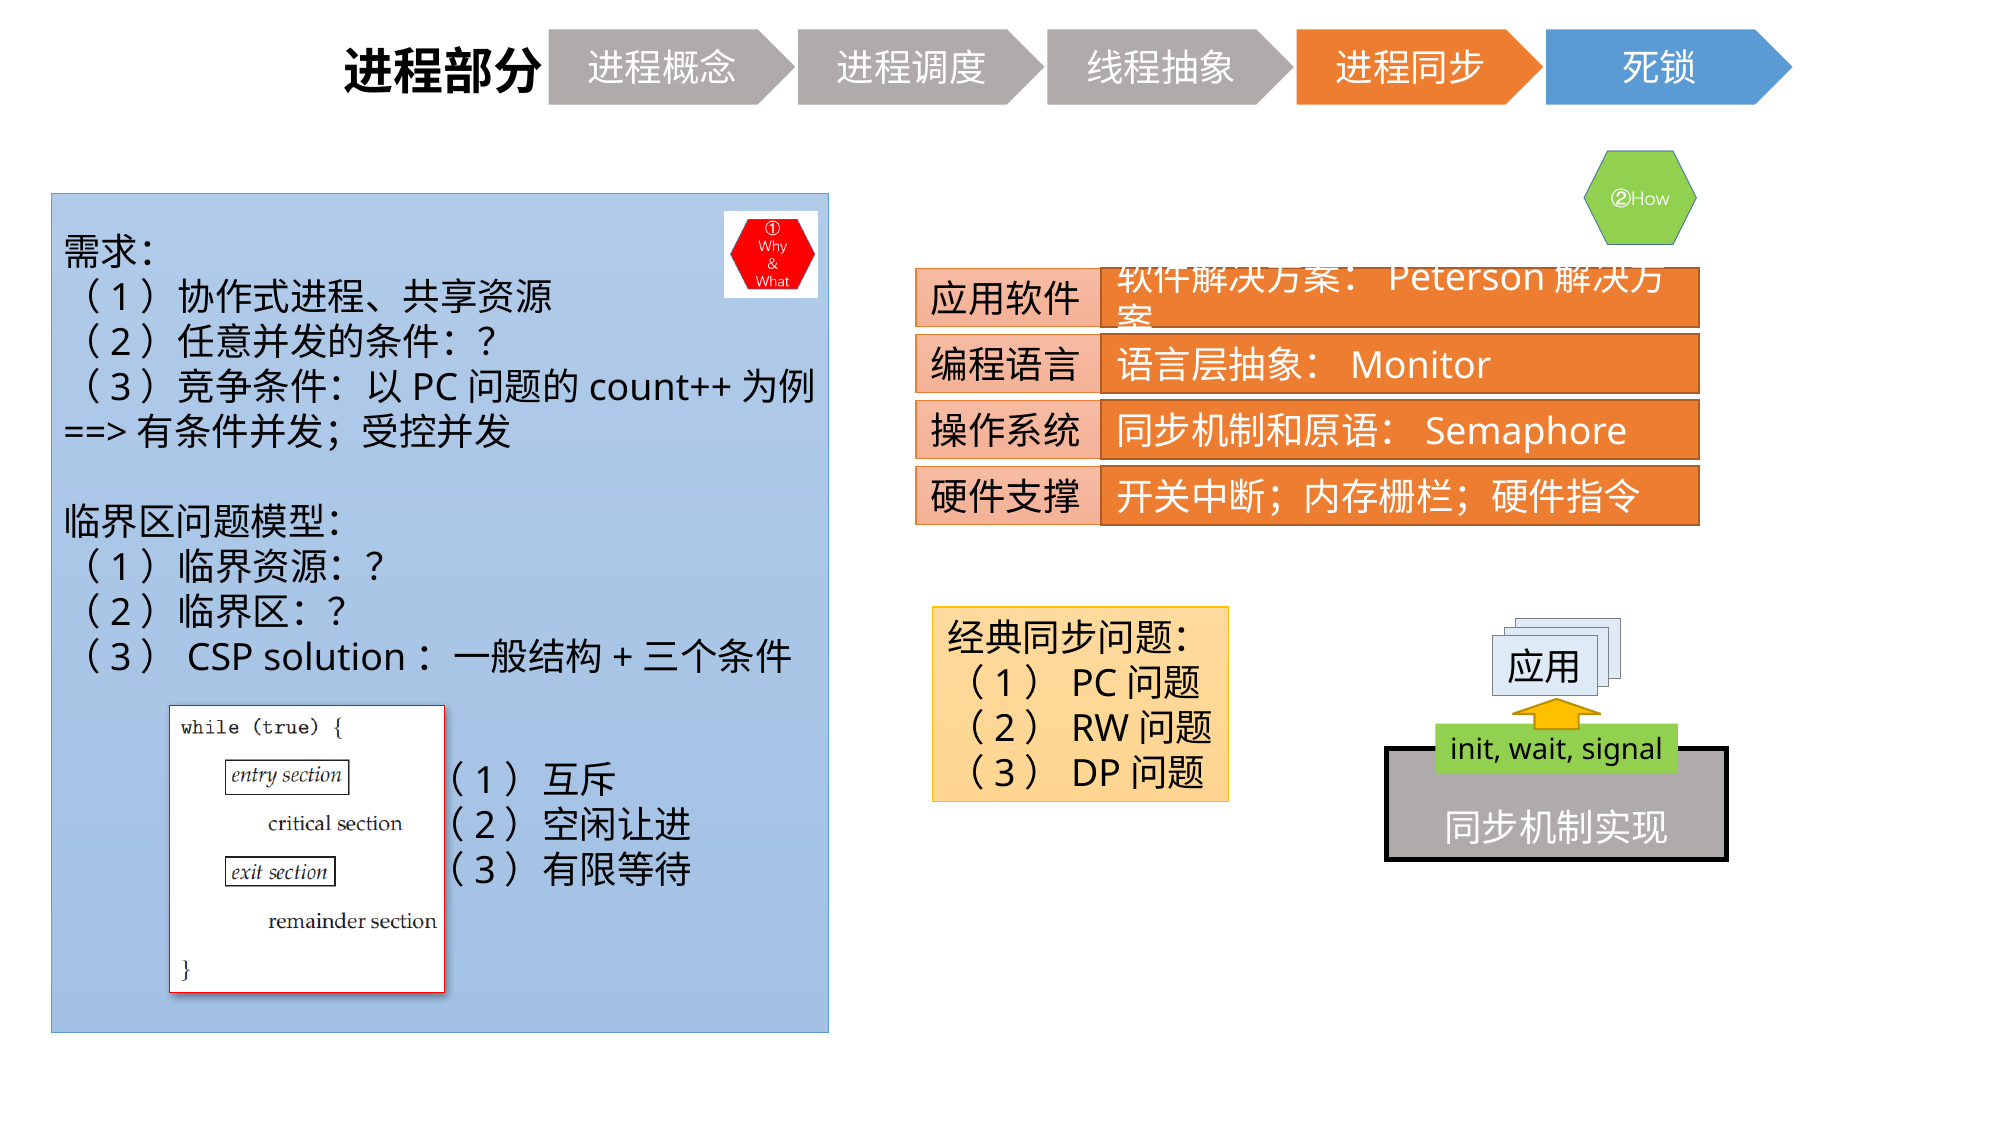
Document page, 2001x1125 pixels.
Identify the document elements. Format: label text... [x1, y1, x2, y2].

text_box 同步机制和原语：Semaphore [1100, 399, 1700, 460]
text_box （1）互斥 （2）空闲让进 （3）有限等待 [444, 748, 708, 899]
text_box 进程部分 [329, 32, 559, 107]
text_box 应用软件 [915, 268, 1100, 327]
text_box 语言层抽象：Monitor [1100, 333, 1700, 394]
text_box 开关中断；内存栅栏；硬件指令 [1100, 465, 1700, 526]
text_box init, wait, signal [1435, 723, 1678, 774]
text_box [51, 193, 829, 220]
text_box 操作系统 [915, 400, 1100, 459]
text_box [547, 28, 1795, 106]
text_box [1512, 697, 1602, 731]
text_box 应用 [1515, 618, 1621, 679]
text_box 应用 [1492, 635, 1598, 696]
text_box 同步机制实现 [1385, 748, 1728, 860]
text_box 编程语言 [915, 334, 1100, 393]
text_box 经典同步问题： （1）PC问题 （2）RW问题 （3）DP问题 [932, 606, 1229, 802]
text_box [51, 731, 829, 1033]
picture [1573, 137, 1719, 260]
text_box 软件解决方案：Peterson解决方案 [1100, 267, 1700, 328]
picture [724, 211, 818, 298]
picture [169, 705, 444, 992]
text_box 硬件支撑 [915, 466, 1100, 525]
text_box 需求： （1）协作式进程、共享资源 （2）任意并发的条件：？ （3）竞争条件：以PC问题的count++为例 ==>有条件并发；受控并发 临界区问题模型： （1）临界资源：？ （2）临界区：？ （3）CSP solution：一般结构+三个条件 [48, 220, 832, 731]
text_box 应用 [1504, 627, 1609, 687]
